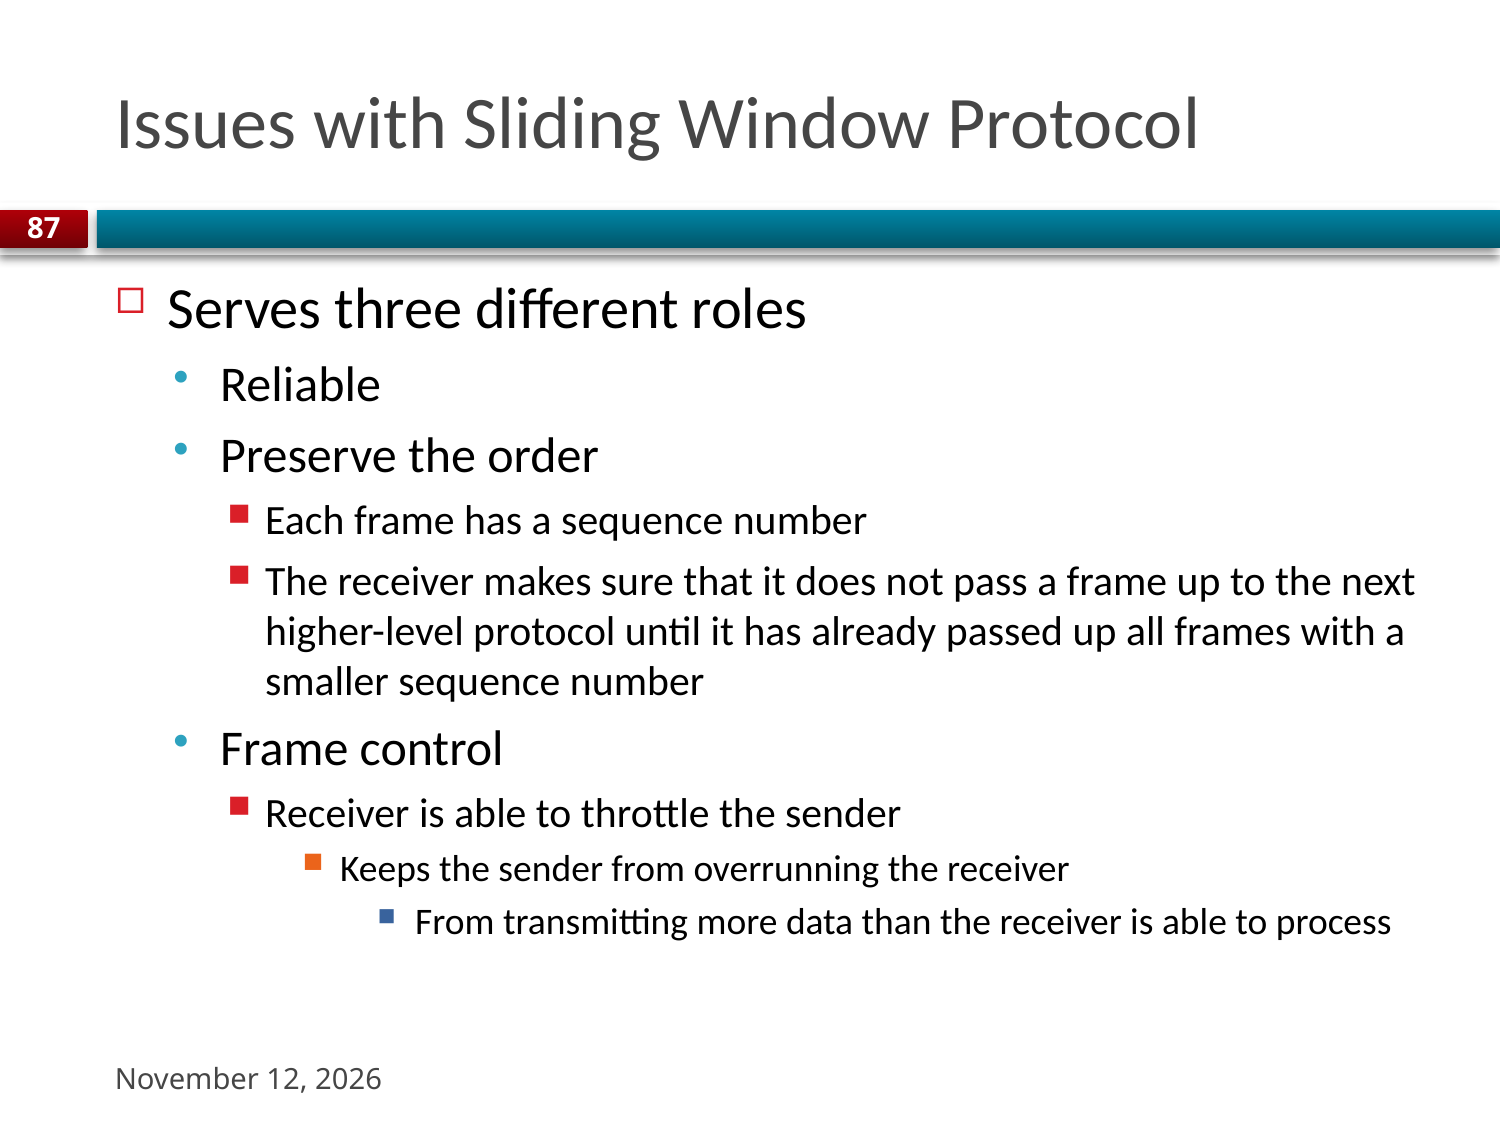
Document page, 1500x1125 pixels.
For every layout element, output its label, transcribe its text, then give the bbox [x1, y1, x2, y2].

list Serves three different roles Reliable Preserve the order Each frame has a sequence number The receiver makes sure that it does not pass a frame up to the next higher-level protocol until it has already passed up all frames with a smaller sequence number Frame control Receiver is able to throttle the sender Keeps the sender from overrunning the receiver From transmitting more data than the receiver is able to process [100, 262, 1438, 1000]
slide_number 87 [0, 208, 88, 249]
title Issues with Sliding Window Protocol [100, 37, 1438, 200]
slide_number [99, 1050, 538, 1110]
